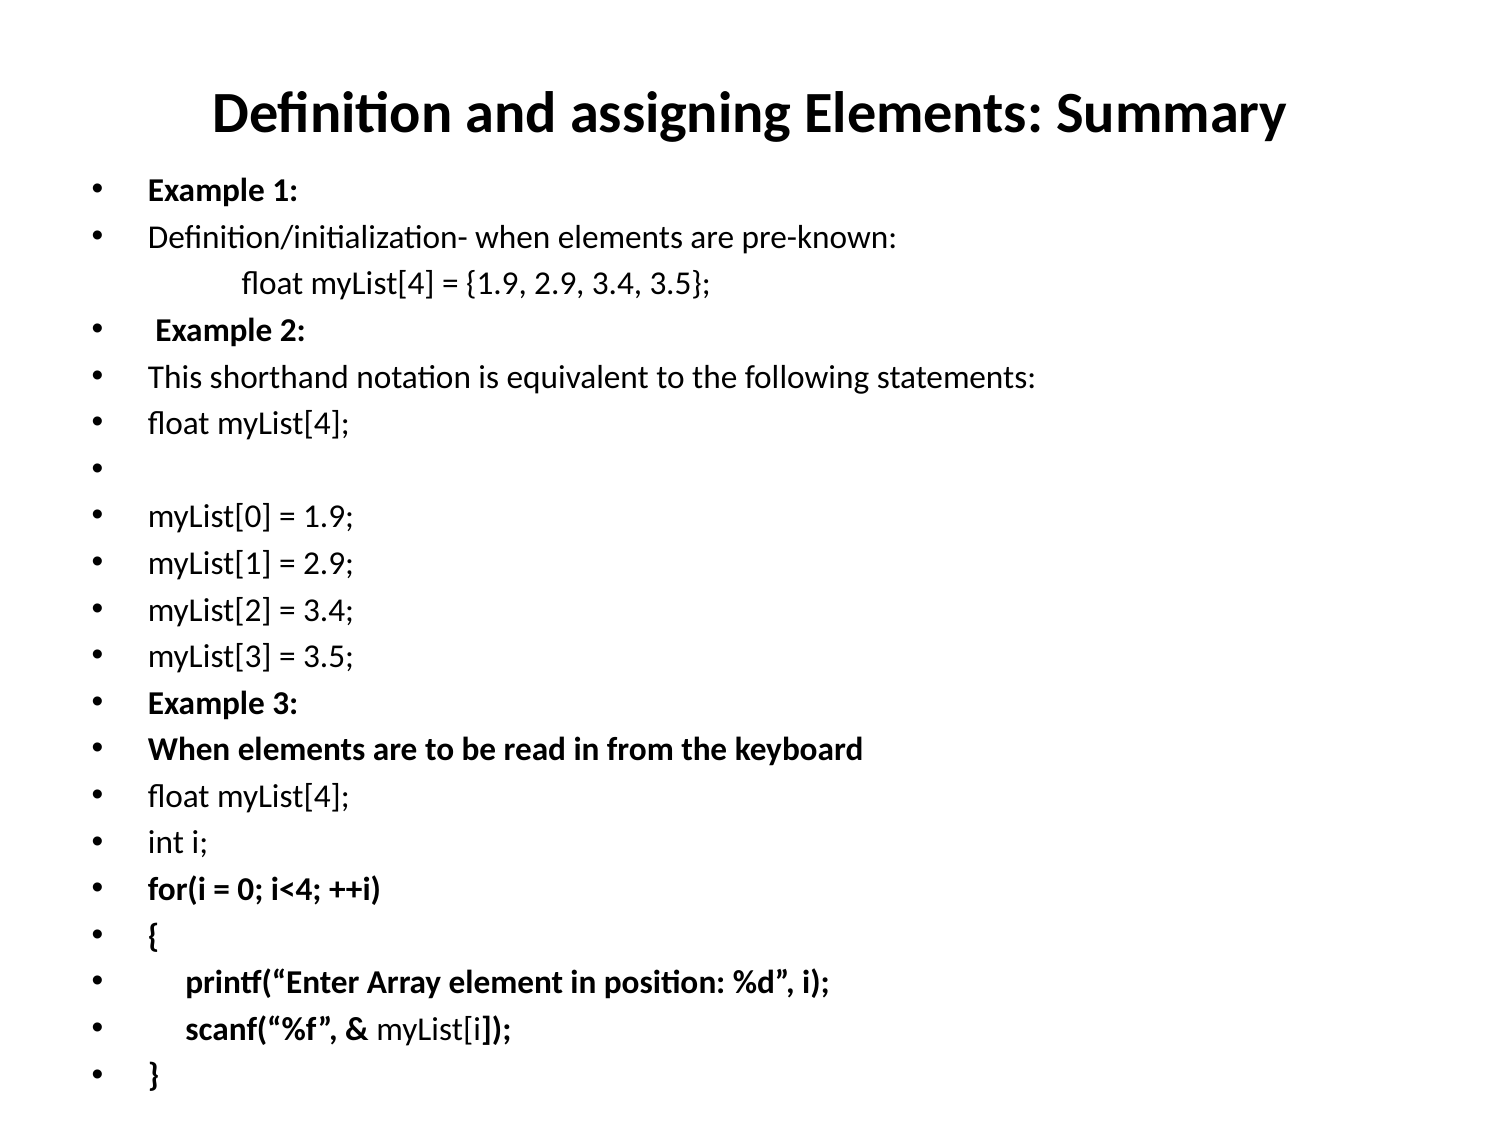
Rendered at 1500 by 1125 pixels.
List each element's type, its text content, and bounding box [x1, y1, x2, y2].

title Definition and assigning Elements: Summary [75, 45, 1425, 173]
list Example 1: Definition/initialization- when elements are pre-known: float myList[4] = {1.9, 2.9, 3.4, 3.5}; Example 2: This shorthand notation is equivalent to the following statements: float myList[4]; myList[0] = 1.9; myList[1] = 2.9; myList[2] = 3.4; myList[3] = 3.5; Example 3: When elements are to be read in from the keyboard float myList[4]; int i; for(i = 0; i<4; ++i) { printf(“Enter Array element in position: %d”, i); scanf(“%f”, & myList[i]); } [76, 160, 1427, 1125]
